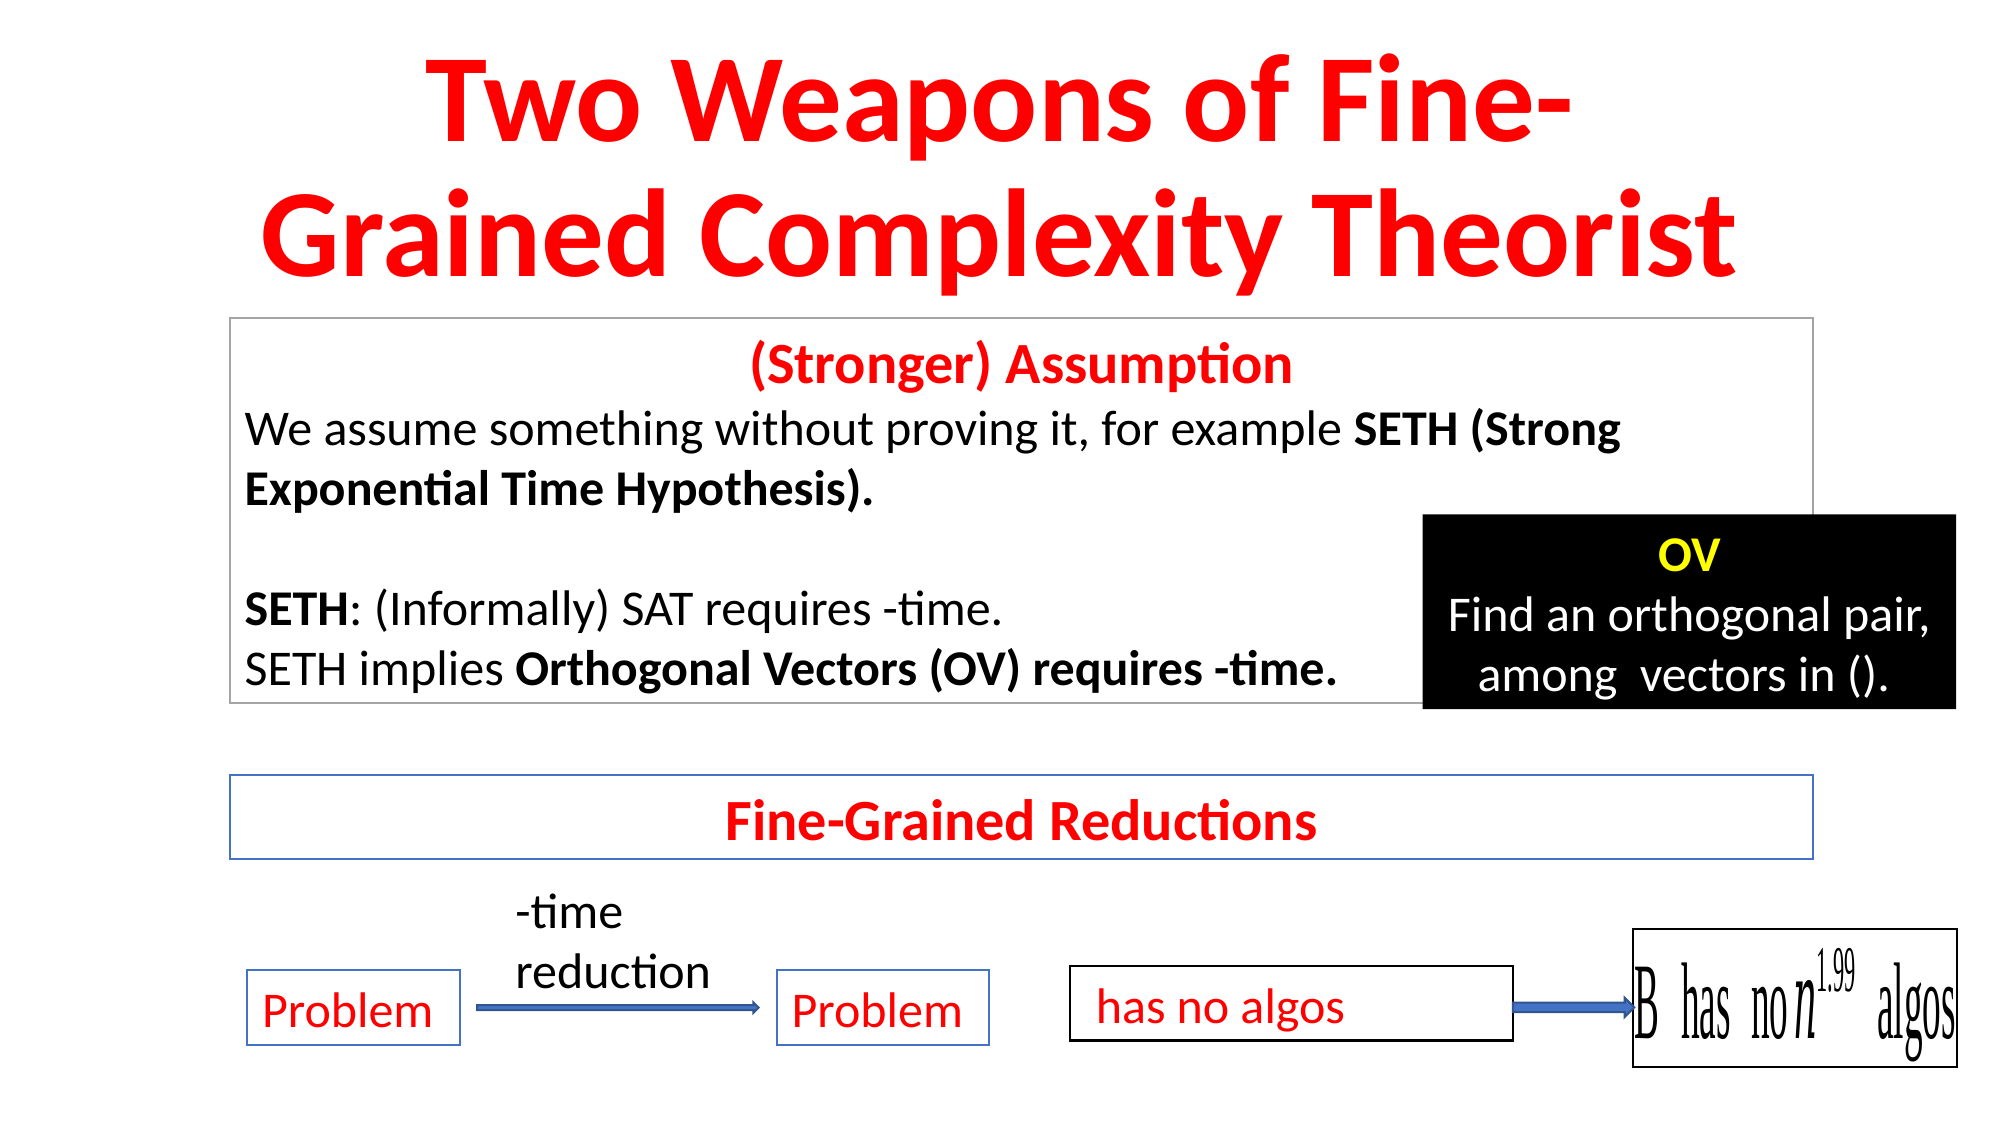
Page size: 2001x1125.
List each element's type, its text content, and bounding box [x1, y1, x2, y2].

text_box [476, 1000, 761, 1016]
text_box Fine-Grained Reductions [229, 774, 1814, 860]
text_box [1511, 995, 1636, 1020]
title Two Weapons of Fine-Grained Complexity Theorist [208, 20, 1792, 312]
